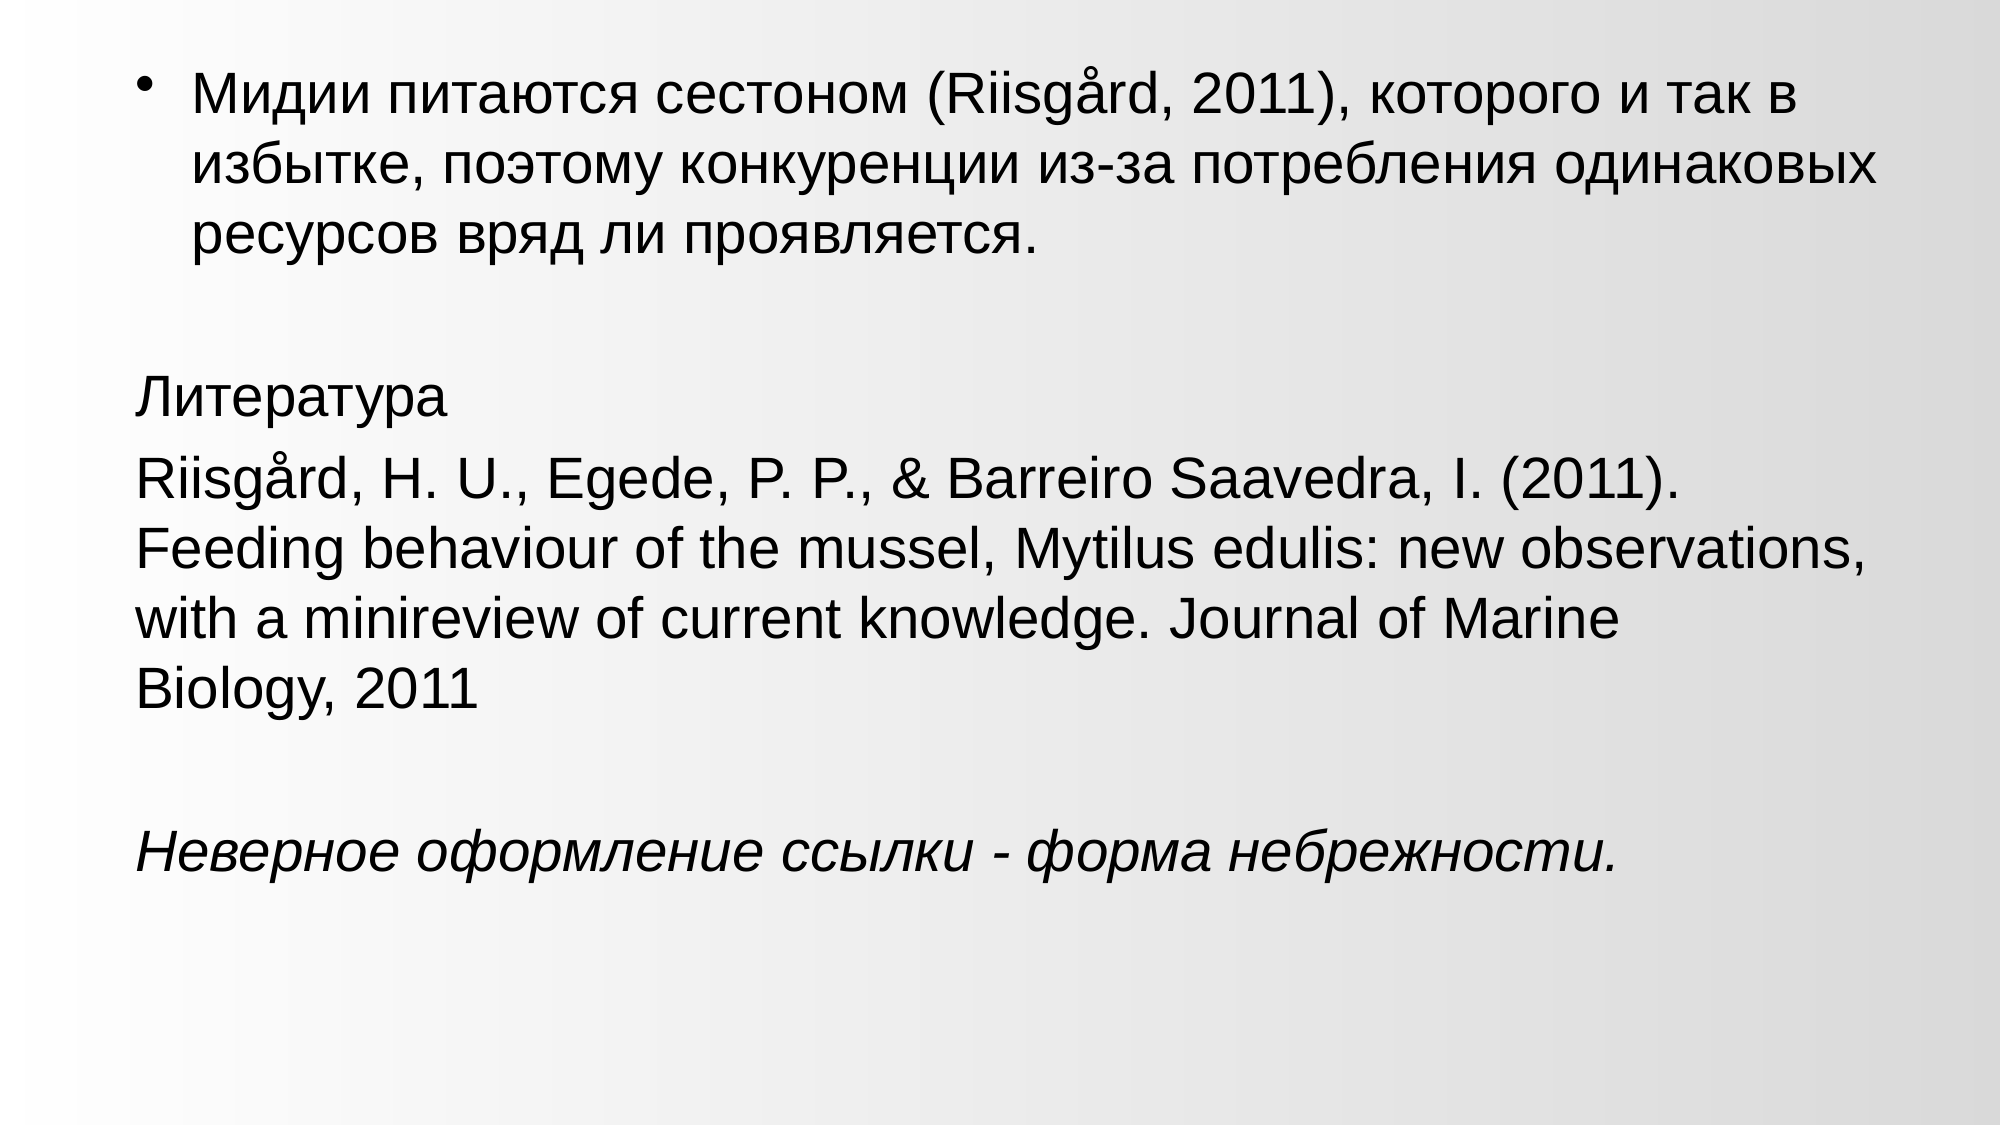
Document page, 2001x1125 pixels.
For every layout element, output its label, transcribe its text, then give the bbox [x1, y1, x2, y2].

list Мидии питаются сестоном (Riisgård, 2011), которого и так в избытке, поэтому конкуренции из-за потребления одинаковых ресурсов вряд ли проявляется. Литература Riisgård, H. U., Egede, P. P., & Barreiro Saavedra, I. (2011). Feeding behaviour of the mussel, Mytilus edulis: new observations, with a minireview of current knowledge. Journal of Marine Biology, 2011 Неверное оформление ссылки - форма небрежности. [120, 47, 1921, 791]
